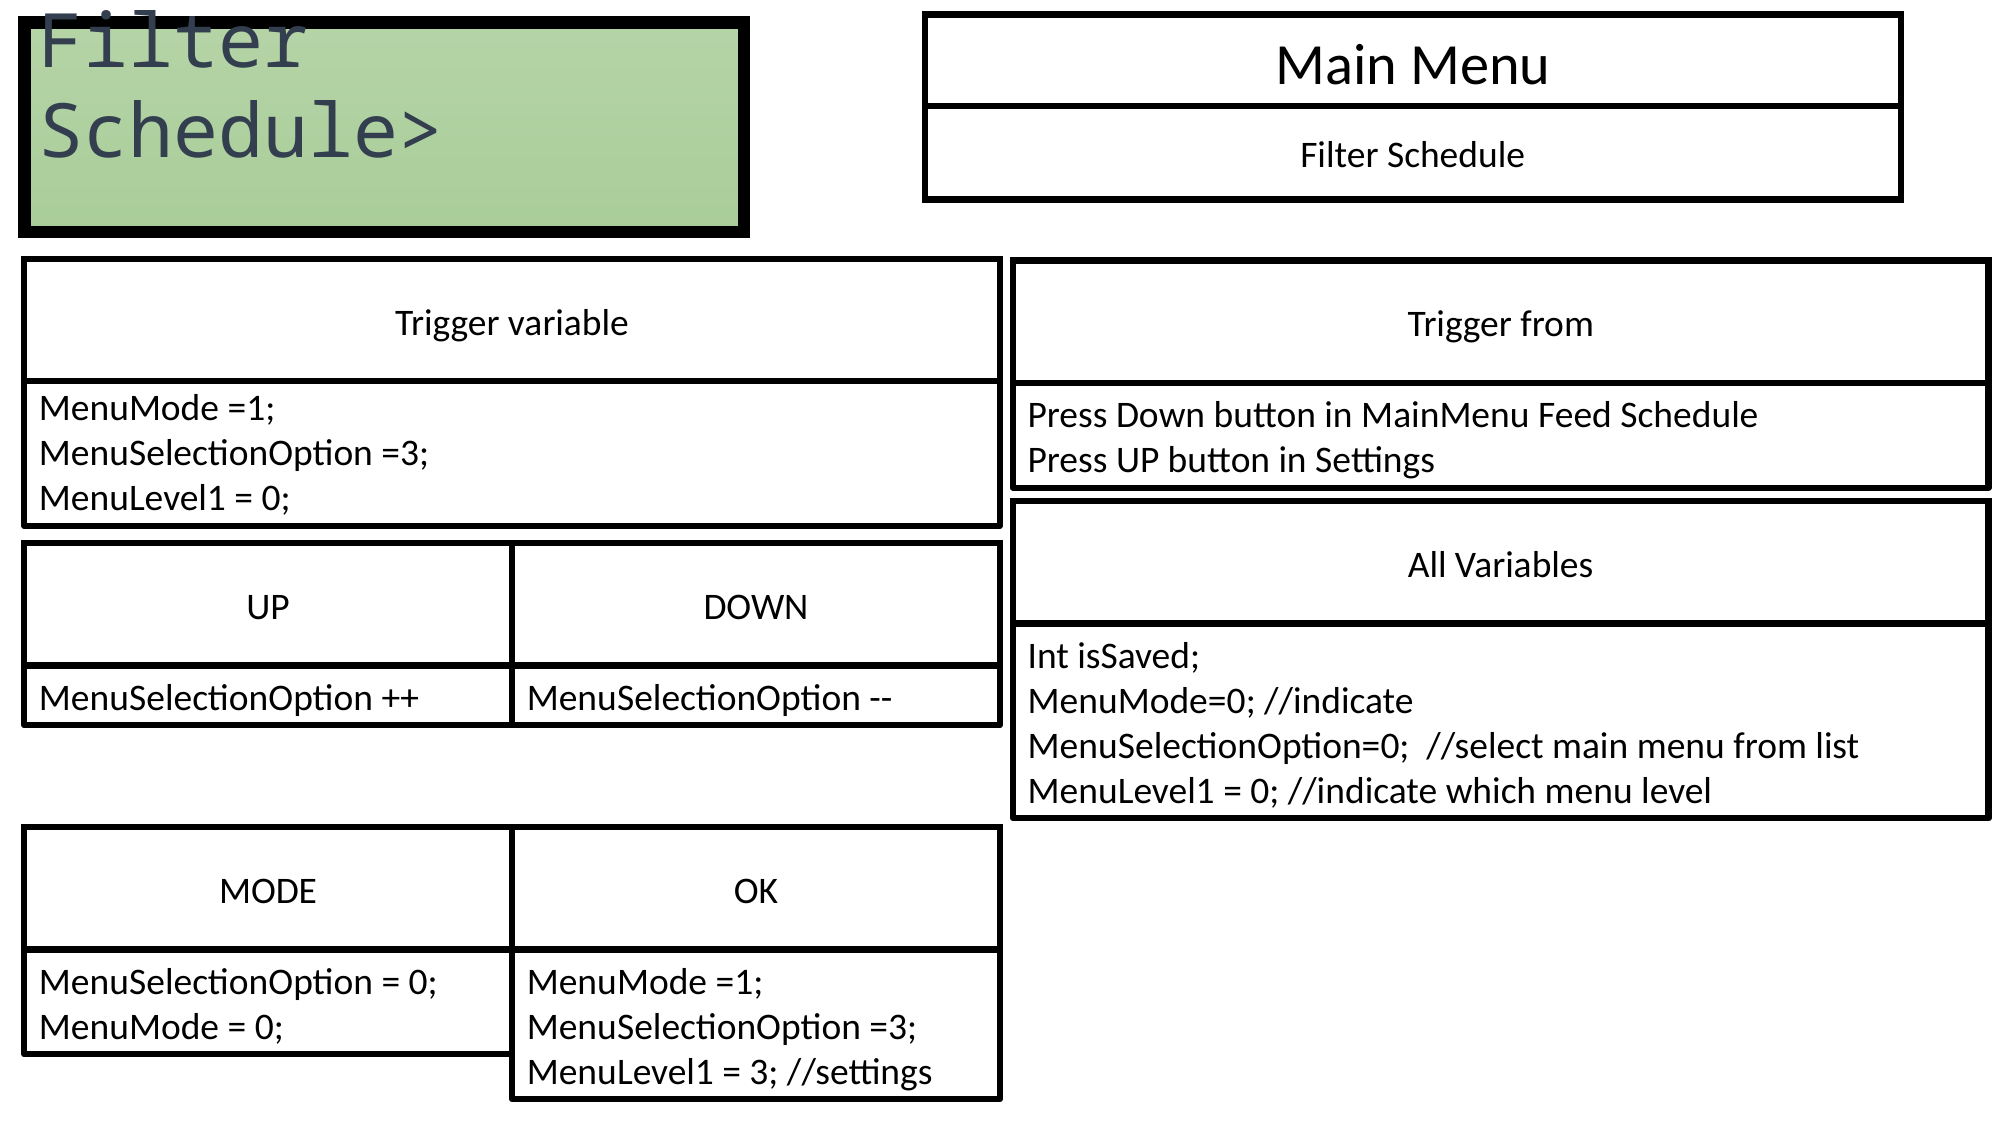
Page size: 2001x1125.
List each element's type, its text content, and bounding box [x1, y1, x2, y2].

text_box All Variables [1012, 500, 1990, 625]
text_box MODE [23, 826, 511, 951]
text_box MenuSelectionOption ++ [24, 666, 512, 726]
text_box Press Down button in MainMenu Feed Schedule Press UP button in Settings [1012, 384, 1989, 488]
text_box MenuMode =1; MenuSelectionOption =3; MenuLevel1 = 3; //settings [512, 951, 1000, 1100]
text_box MenuMode =1; MenuSelectionOption =3; MenuLevel1 = 0; [24, 382, 1000, 526]
text_box Filter Schedule> [24, 22, 744, 232]
text_box MenuSelectionOption = 0; MenuMode = 0; [24, 951, 512, 1055]
text_box MenuSelectionOption -- [512, 666, 1000, 726]
text_box UP [23, 542, 511, 666]
text_box Filter Schedule [924, 105, 1902, 200]
text_box Int isSaved; MenuMode=0; //indicate MenuSelectionOption=0; //select main menu from list MenuLevel1 = 0; //indicate which menu level [1012, 625, 1989, 819]
text_box Trigger from [1012, 260, 1990, 384]
text_box DOWN [511, 542, 1001, 666]
text_box Main Menu [924, 13, 1902, 105]
text_box OK [511, 826, 1001, 951]
text_box Trigger variable [23, 258, 1001, 382]
